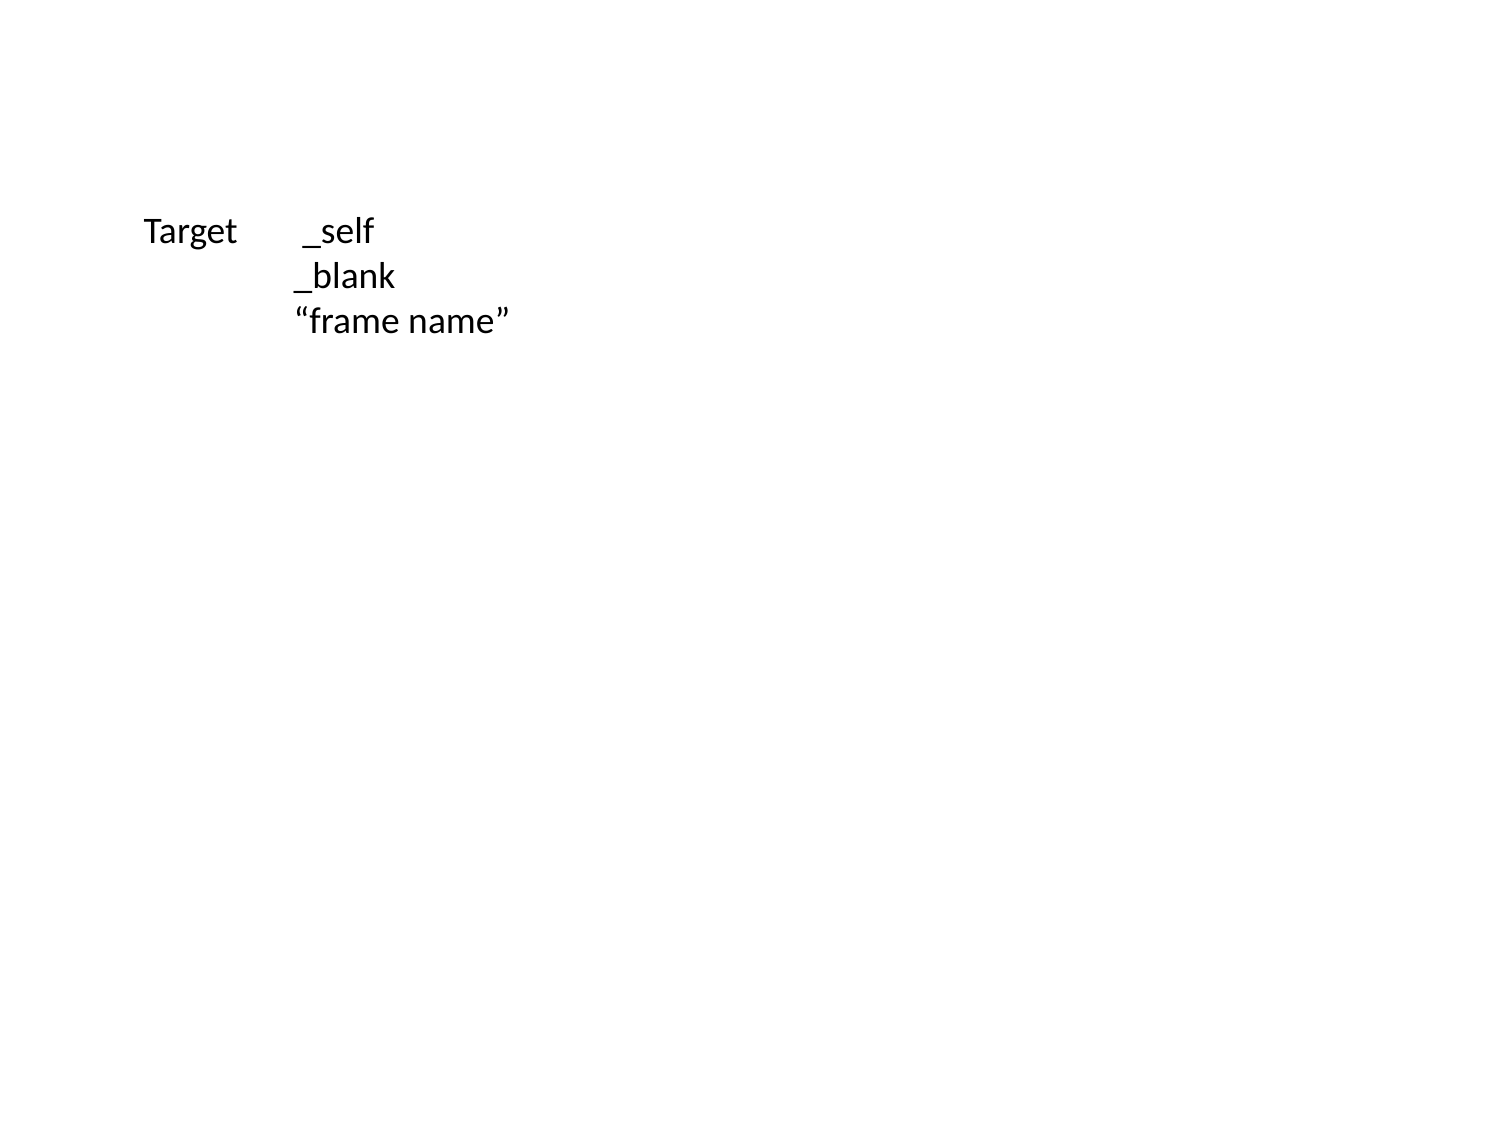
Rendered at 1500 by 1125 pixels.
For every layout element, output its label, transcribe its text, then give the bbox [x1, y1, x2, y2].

text_box Target _self _blank “frame name” [128, 199, 1500, 349]
